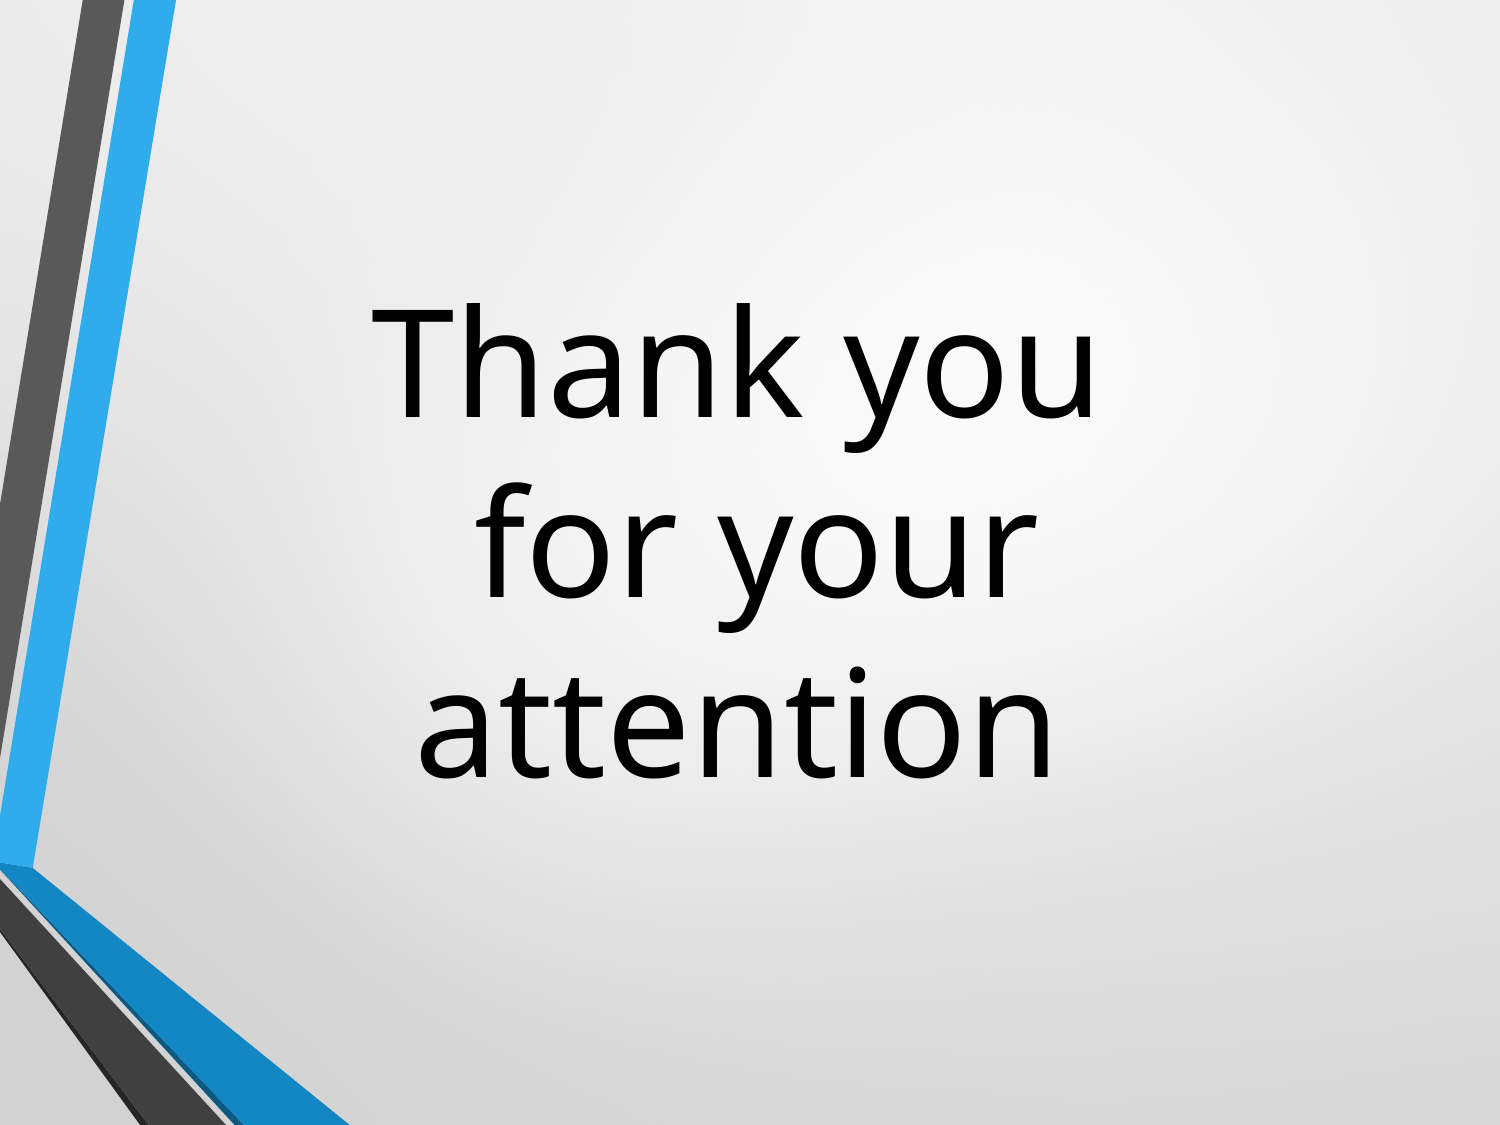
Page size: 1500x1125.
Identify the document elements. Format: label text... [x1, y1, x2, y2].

title Thank you for your attention [125, 237, 1389, 838]
